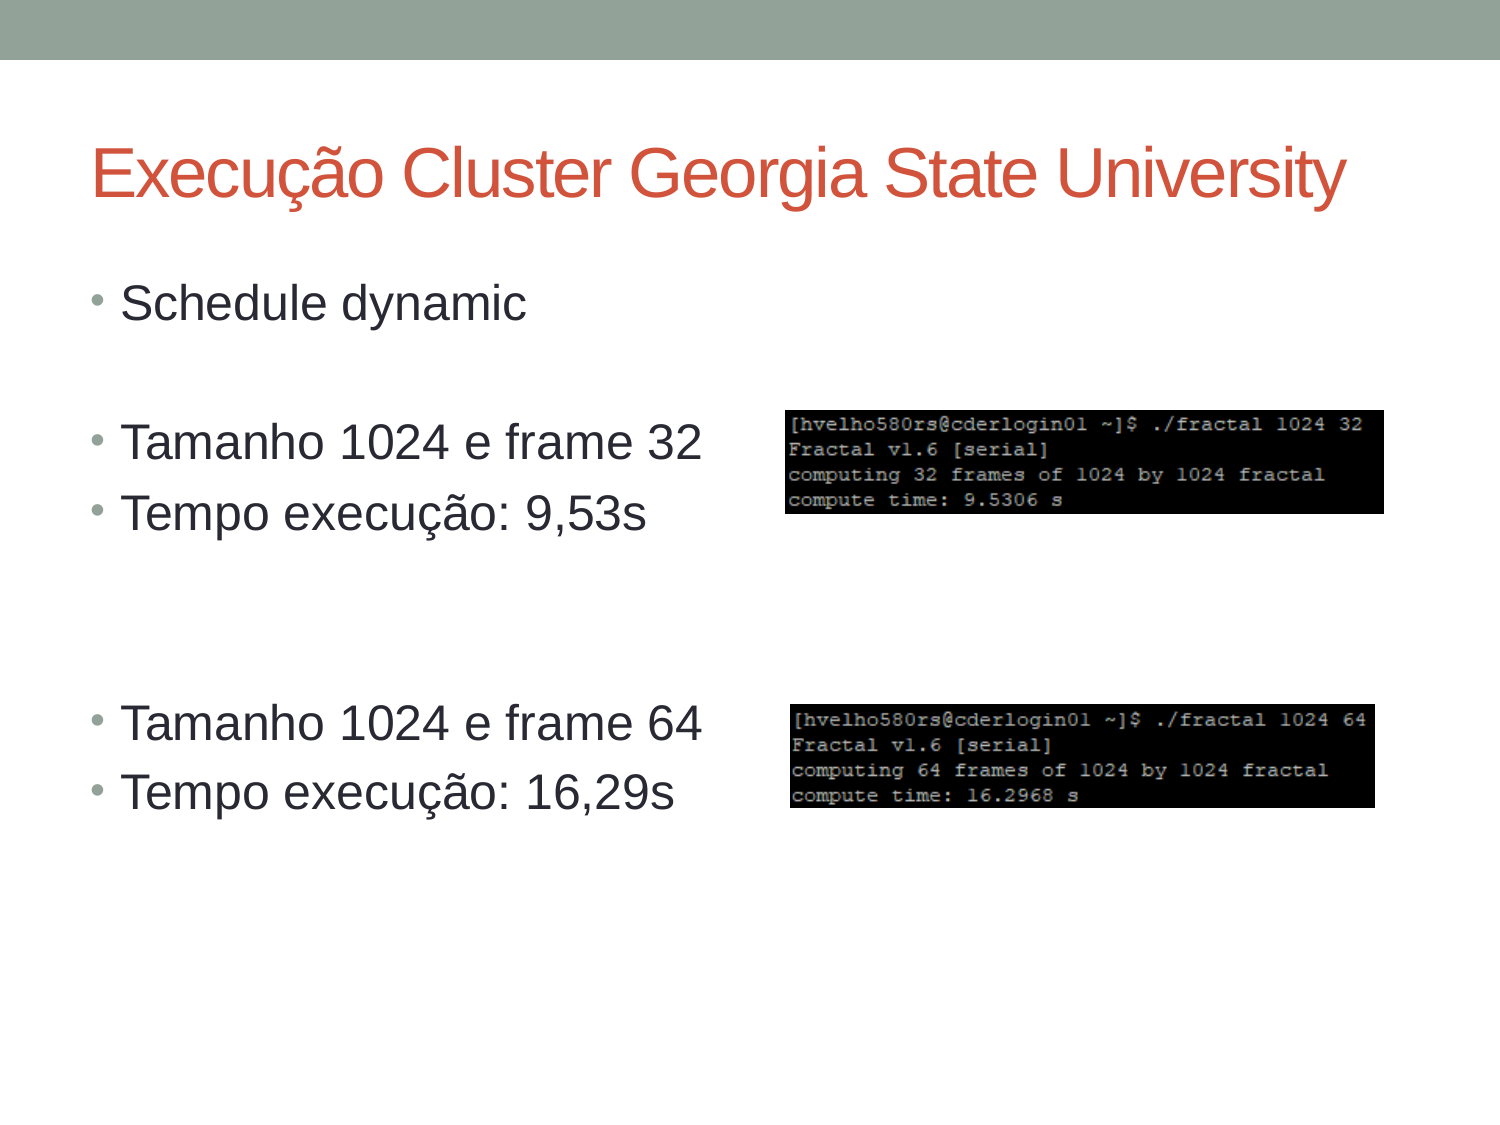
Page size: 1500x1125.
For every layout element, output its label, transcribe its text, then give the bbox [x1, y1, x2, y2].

picture [789, 704, 1375, 809]
title Execução Cluster Georgia State University [75, 87, 1425, 250]
picture [785, 410, 1385, 514]
list Schedule dynamic Tamanho 1024 e frame 32 Tempo execução: 9,53s Tamanho 1024 e frame 64 Tempo execução: 16,29s [75, 262, 1425, 1063]
